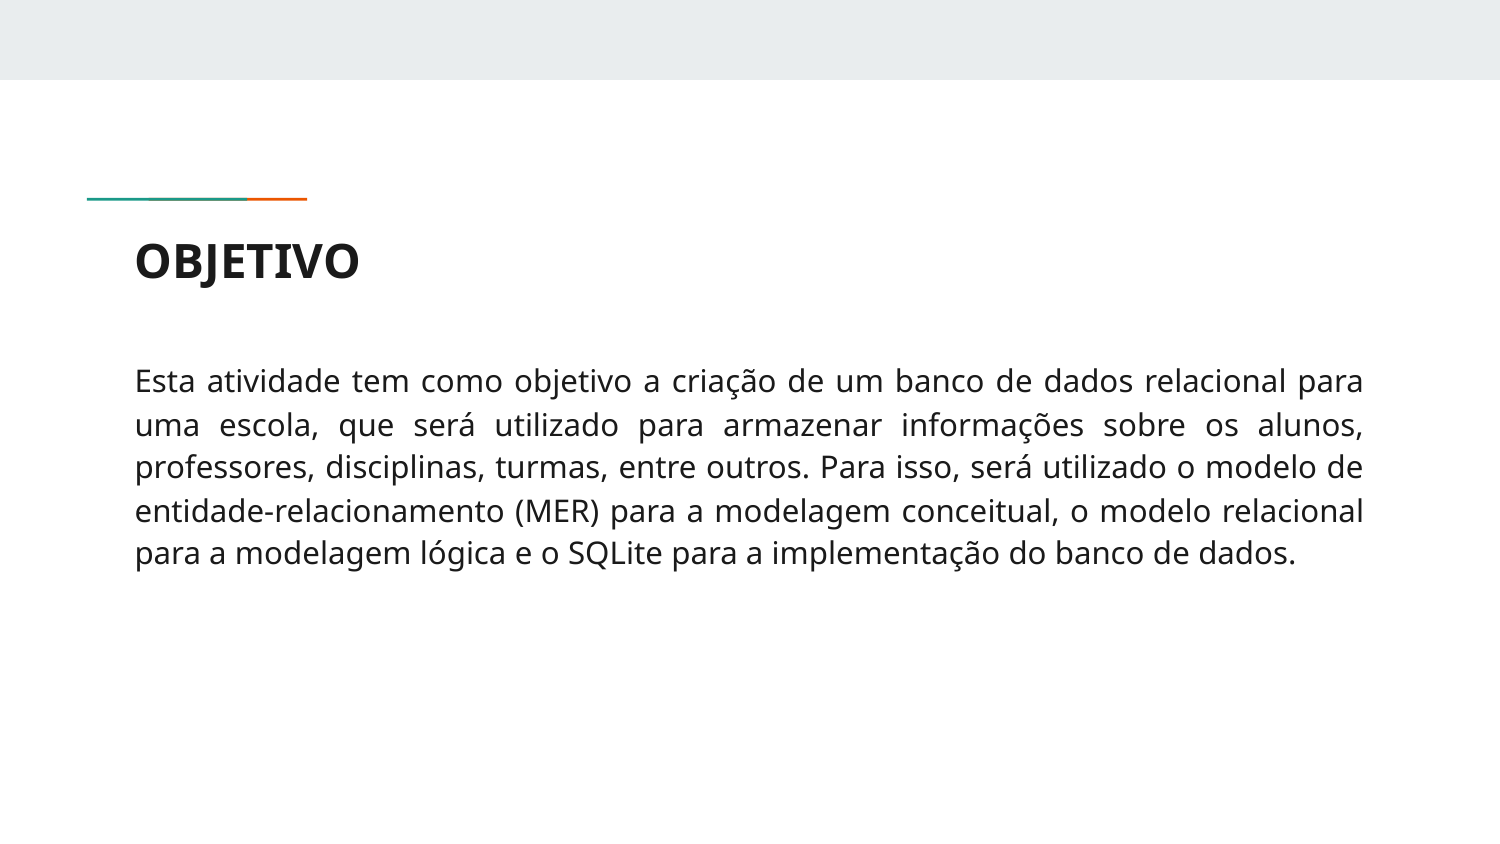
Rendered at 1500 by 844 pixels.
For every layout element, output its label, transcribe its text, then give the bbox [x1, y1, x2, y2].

list Esta atividade tem como objetivo a criação de um banco de dados relacional para uma escola, que será utilizado para armazenar informações sobre os alunos, professores, disciplinas, turmas, entre outros. Para isso, será utilizado o modelo de entidade-relacionamento (MER) para a modelagem conceitual, o modelo relacional para a modelagem lógica e o SQLite para a implementação do banco de dados. [119, 341, 1381, 712]
title OBJETIVO [119, 216, 1381, 305]
